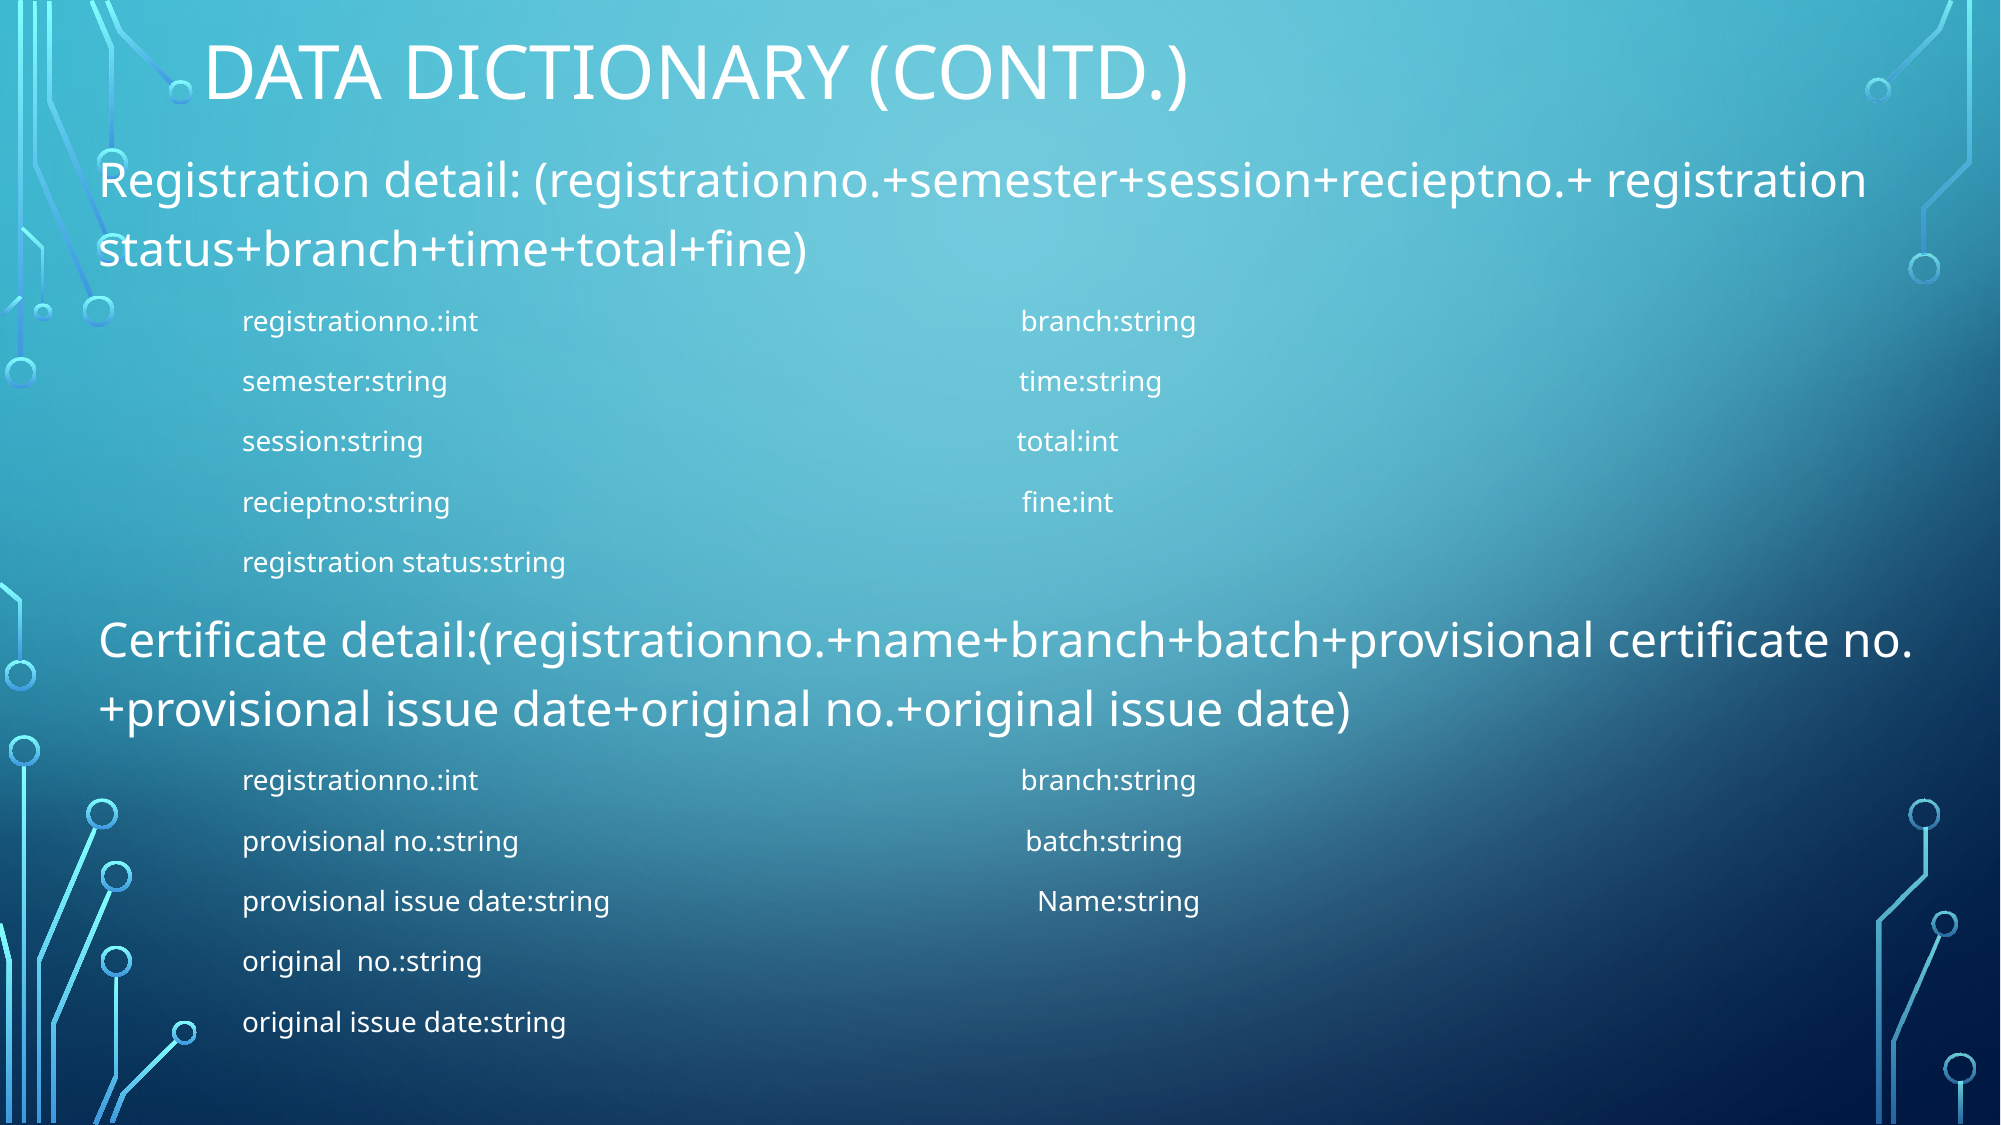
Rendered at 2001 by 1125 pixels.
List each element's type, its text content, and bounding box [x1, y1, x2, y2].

title Data dictionary (Contd.) [187, 25, 1813, 125]
list Registration detail: (registrationno.+semester+session+recieptno.+ registration status+branch+time+total+fine) registrationno.:int branch:string semester:string time:string session:string total:int recieptno:string fine:int registration status:string Certificate detail:(registrationno.+name+branch+batch+provisional certificate no.+provisional issue date+original no.+original issue date) registrationno.:int branch:string provisional no.:string batch:string provisional issue date:string Name:string original no.:string original issue date:string [83, 130, 2000, 1109]
